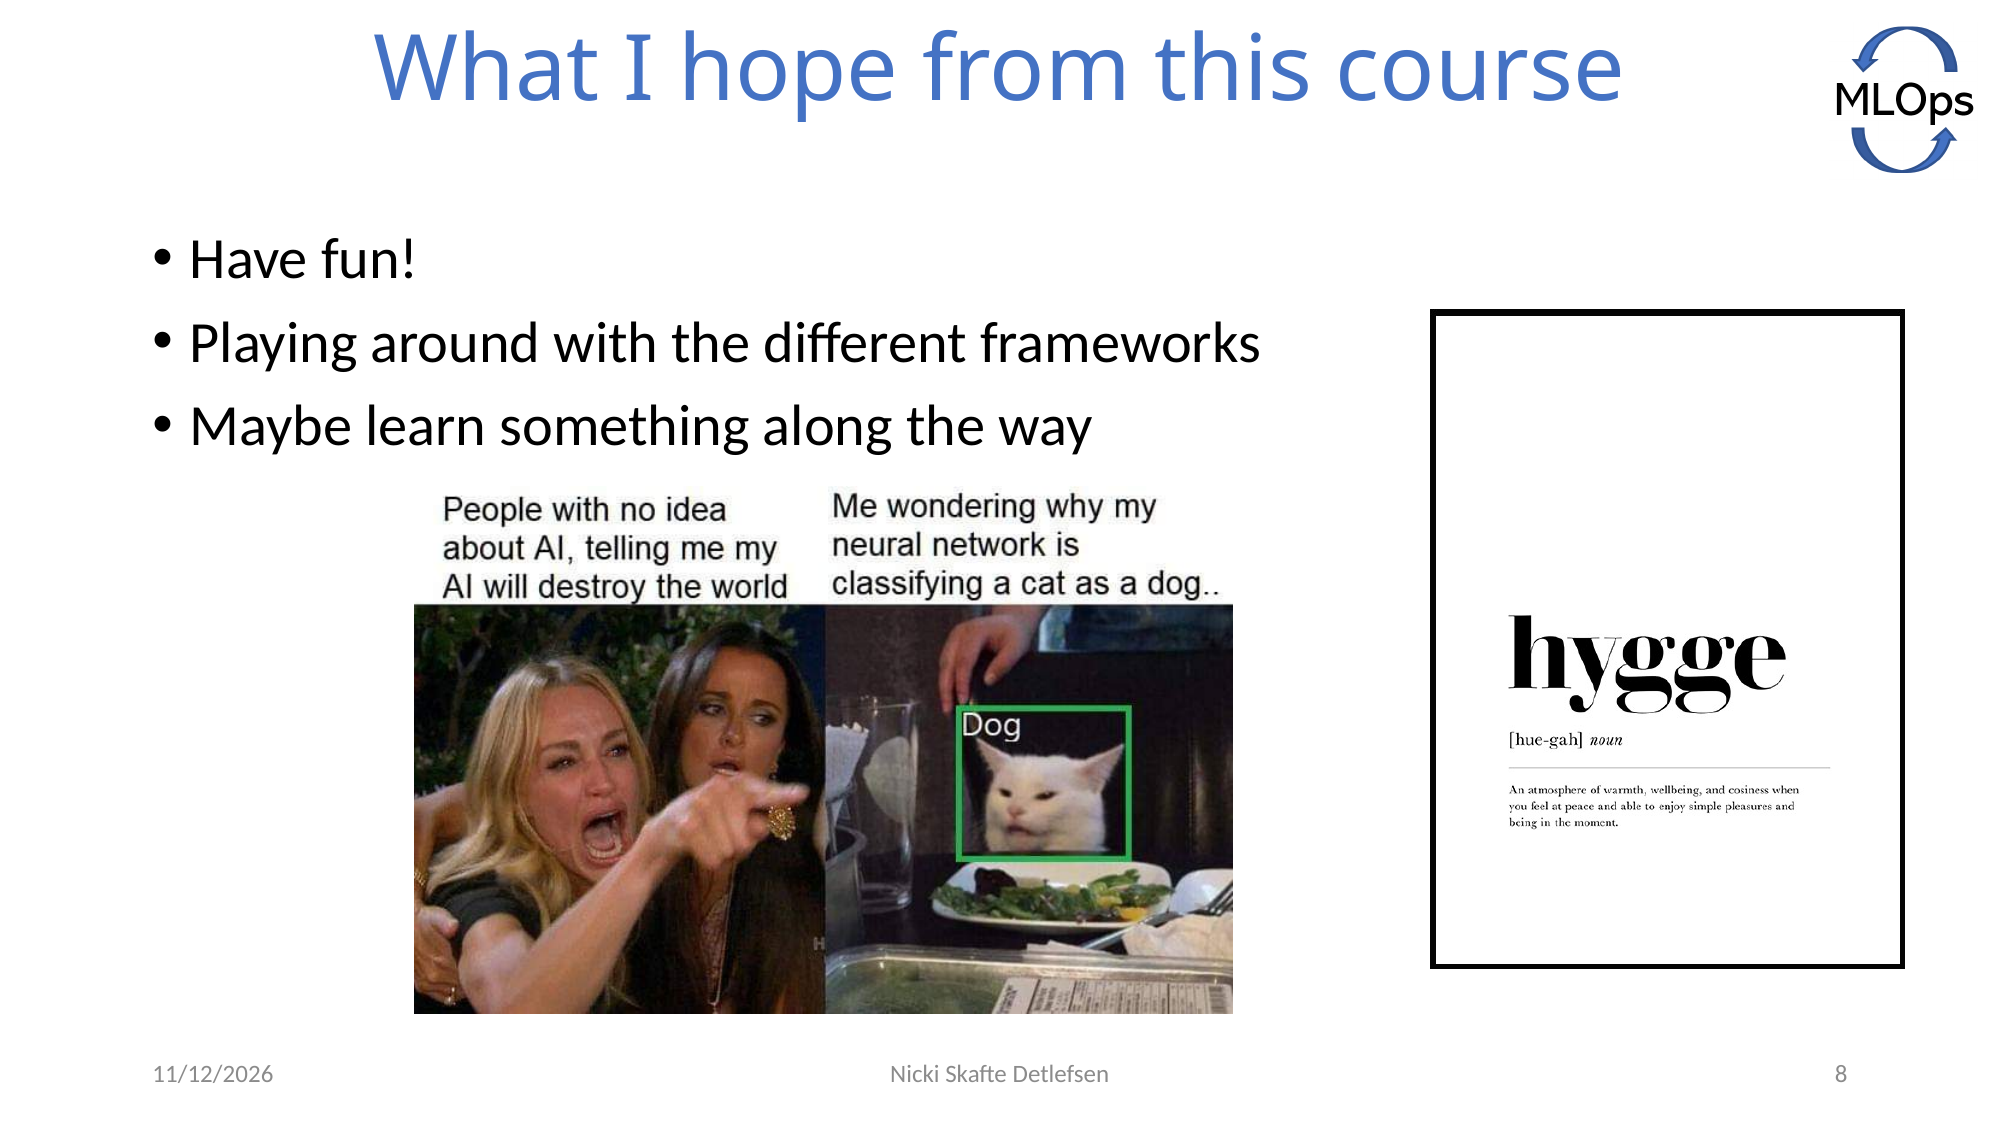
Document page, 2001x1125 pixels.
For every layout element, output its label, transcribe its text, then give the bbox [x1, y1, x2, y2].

picture [1863, 22, 1978, 180]
footer Nicki Skafte Detlefsen [662, 1042, 1338, 1103]
picture [414, 486, 1233, 1014]
slide_number 8 [1412, 1042, 1863, 1103]
list Have fun! Playing around with the different frameworks Maybe learn something along the way [137, 220, 1863, 1014]
picture [1430, 309, 1905, 969]
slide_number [137, 1042, 588, 1103]
title What I hope from this course [137, 0, 1863, 180]
